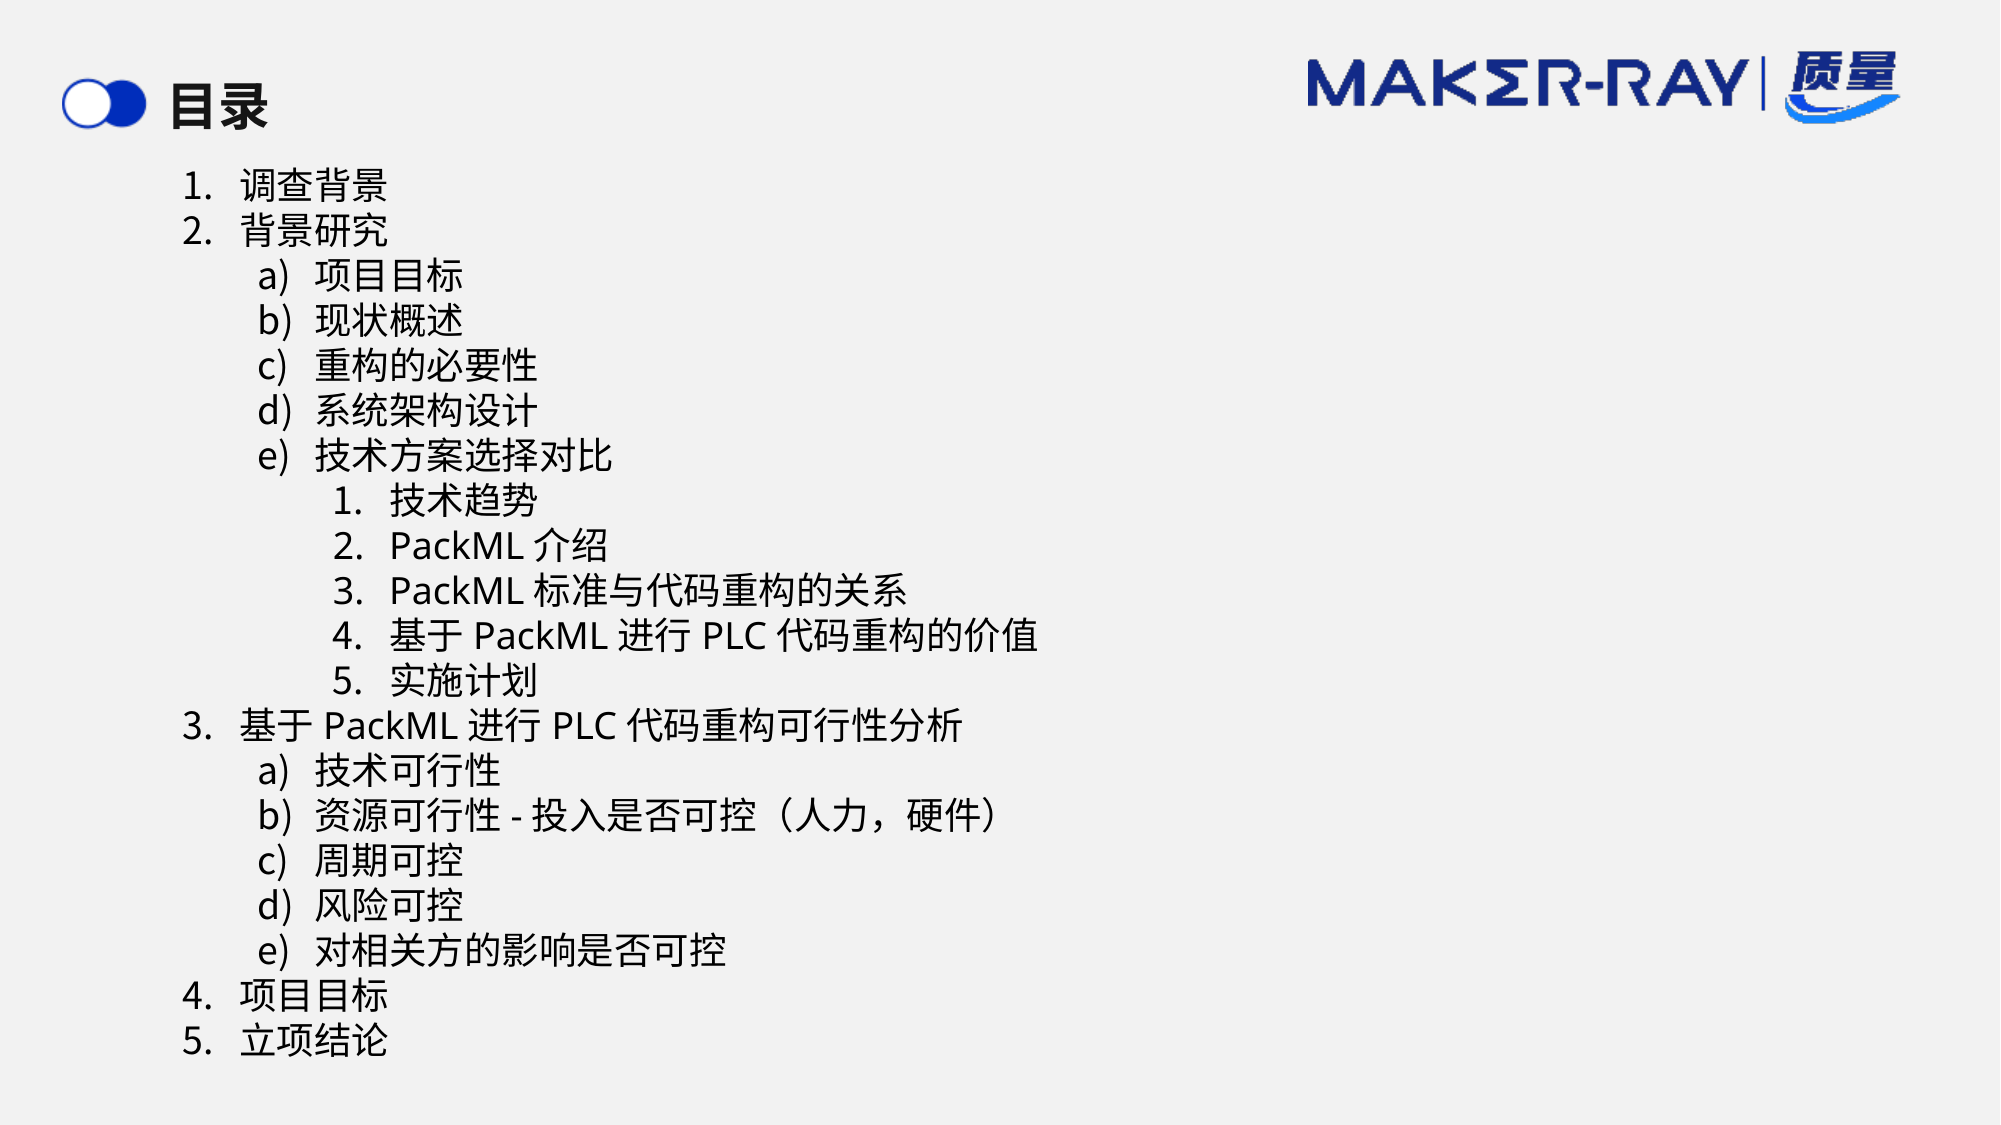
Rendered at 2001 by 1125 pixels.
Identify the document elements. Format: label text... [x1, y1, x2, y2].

picture [62, 72, 151, 137]
text_box 调查背景 背景研究 项目目标 现状概述 重构的必要性 系统架构设计 技术方案选择对比 技术趋势 PackML介绍 PackML标准与代码重构的关系 基于PackML进行PLC代码重构的价值 实施计划 基于PackML进行PLC代码重构可行性分析 技术可行性 资源可行性-投入是否可控（人力，硬件） 周期可控 风险可控 对相关方的影响是否可控 项目目标 立项结论 [93, 154, 1930, 1090]
title 目录 [151, 55, 971, 154]
picture [1308, 23, 1949, 146]
